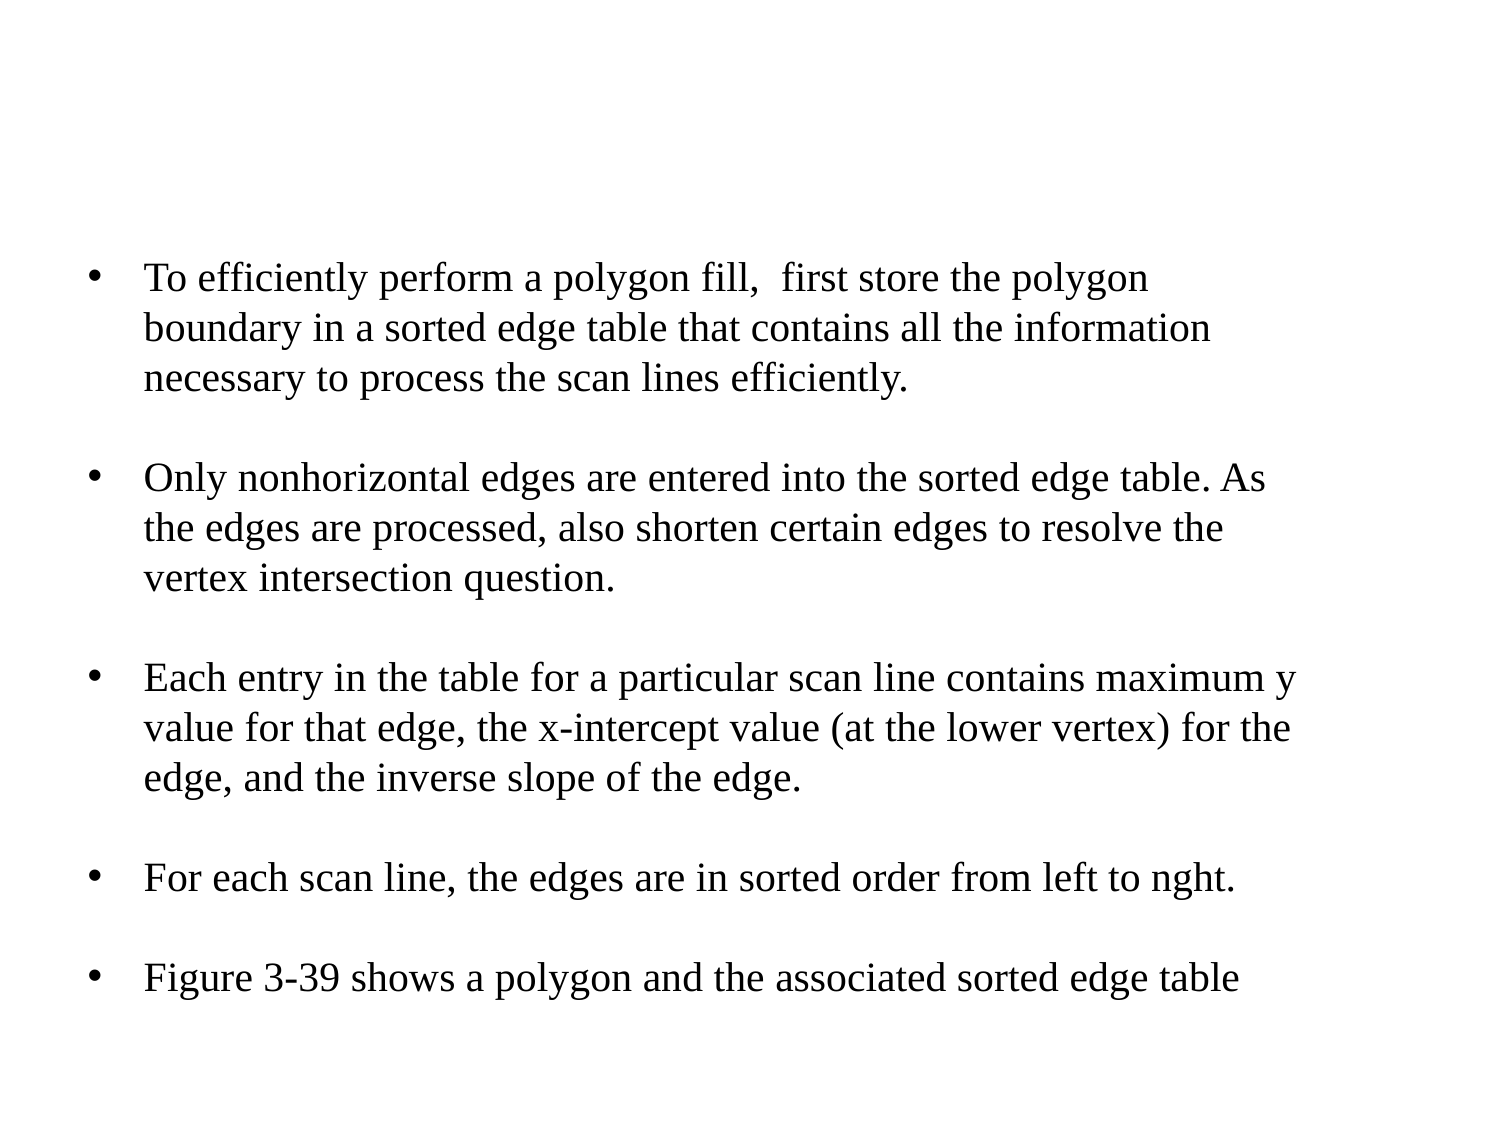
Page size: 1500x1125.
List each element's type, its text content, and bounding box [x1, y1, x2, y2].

list To efficiently perform a polygon fill, first store the polygon boundary in a sorted edge table that contains all the information necessary to process the scan lines efficiently. Only nonhorizontal edges are entered into the sorted edge table. As the edges are processed, also shorten certain edges to resolve the vertex intersection question. Each entry in the table for a particular scan line contains maximum y value for that edge, the x-intercept value (at the lower vertex) for the edge, and the inverse slope of the edge. For each scan line, the edges are in sorted order from left to nght. Figure 3-39 shows a polygon and the associated sorted edge table [87, 249, 1300, 1008]
